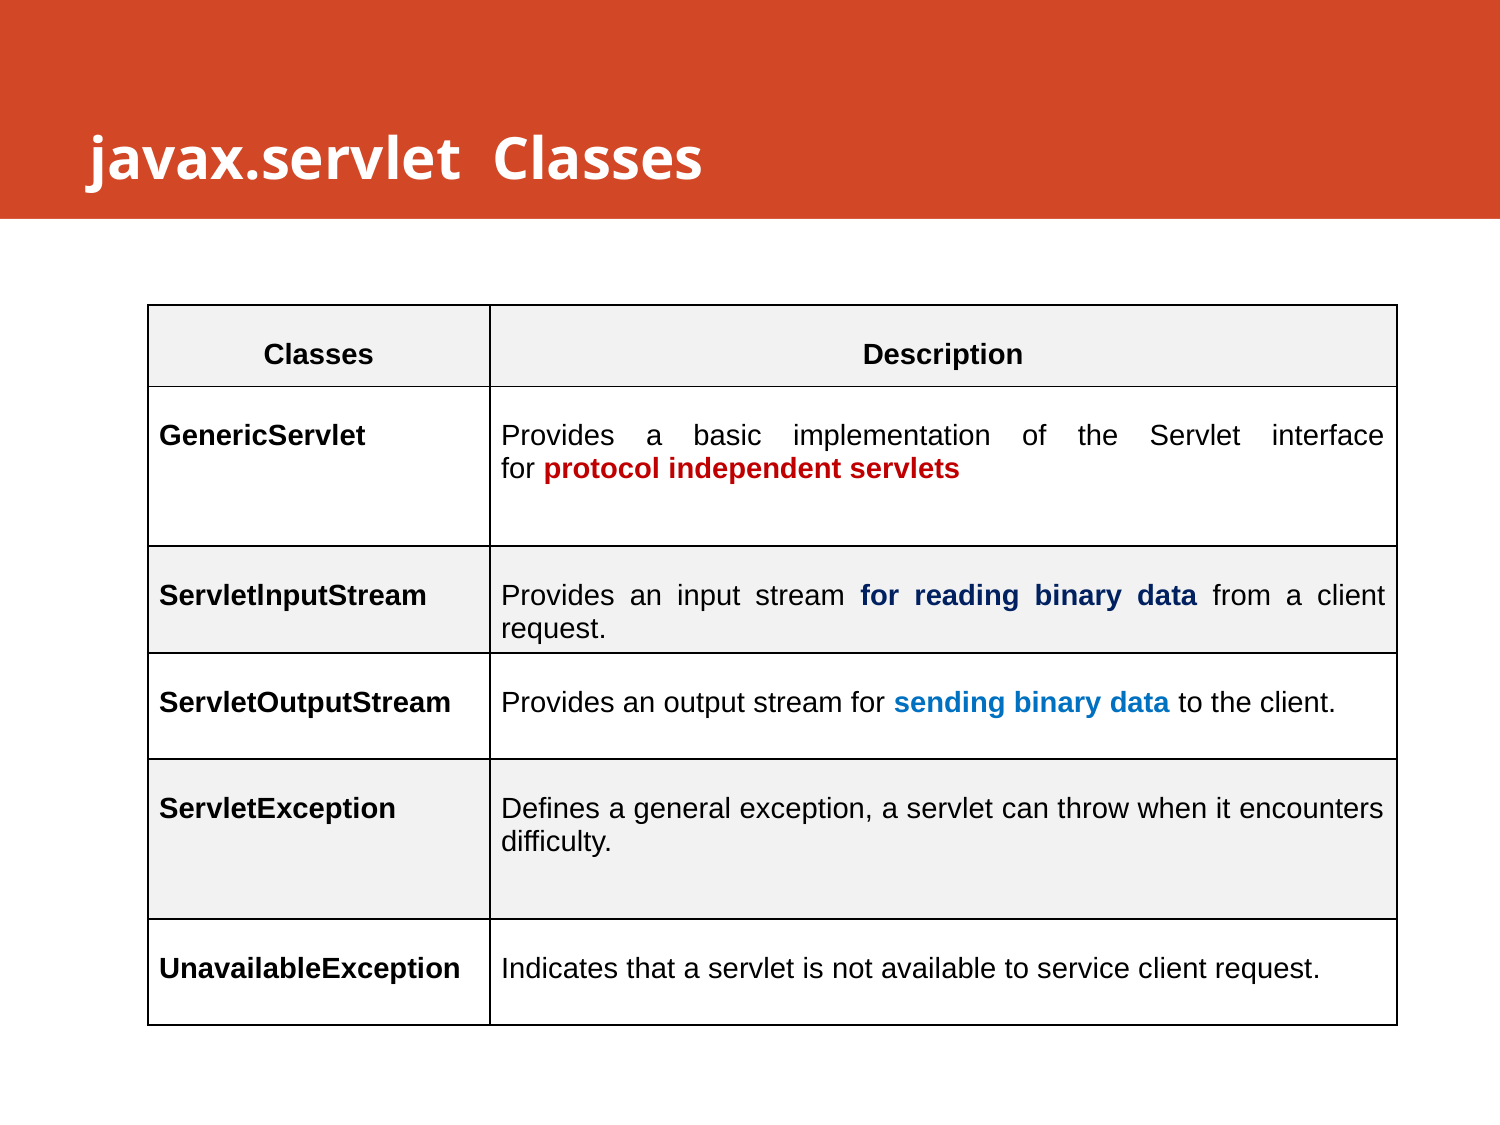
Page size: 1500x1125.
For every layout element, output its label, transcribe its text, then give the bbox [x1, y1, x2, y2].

table_cell ServletException [149, 760, 489, 918]
table_cell Indicates that a servlet is not available to service client request. [491, 920, 1396, 1024]
table_cell Defines a general exception, a servlet can throw when it encounters difficulty. [491, 760, 1396, 918]
table_cell Provides an input stream for reading binary data from a client request. [491, 547, 1396, 652]
table_cell Provides an output stream for sending binary data to the client. [491, 654, 1396, 758]
table_cell Provides a basic implementation of the Servlet interface for protocol independent servlets [491, 387, 1396, 545]
table_cell ServletlnputStream [149, 547, 489, 652]
table_header Description [491, 306, 1396, 386]
table_cell UnavailableException [149, 920, 489, 1024]
title javax.servlet Classes [74, 0, 1397, 199]
table_cell ServletOutputStream [149, 654, 489, 758]
table_cell GenericServlet [149, 387, 489, 545]
table_header Classes [149, 306, 489, 386]
